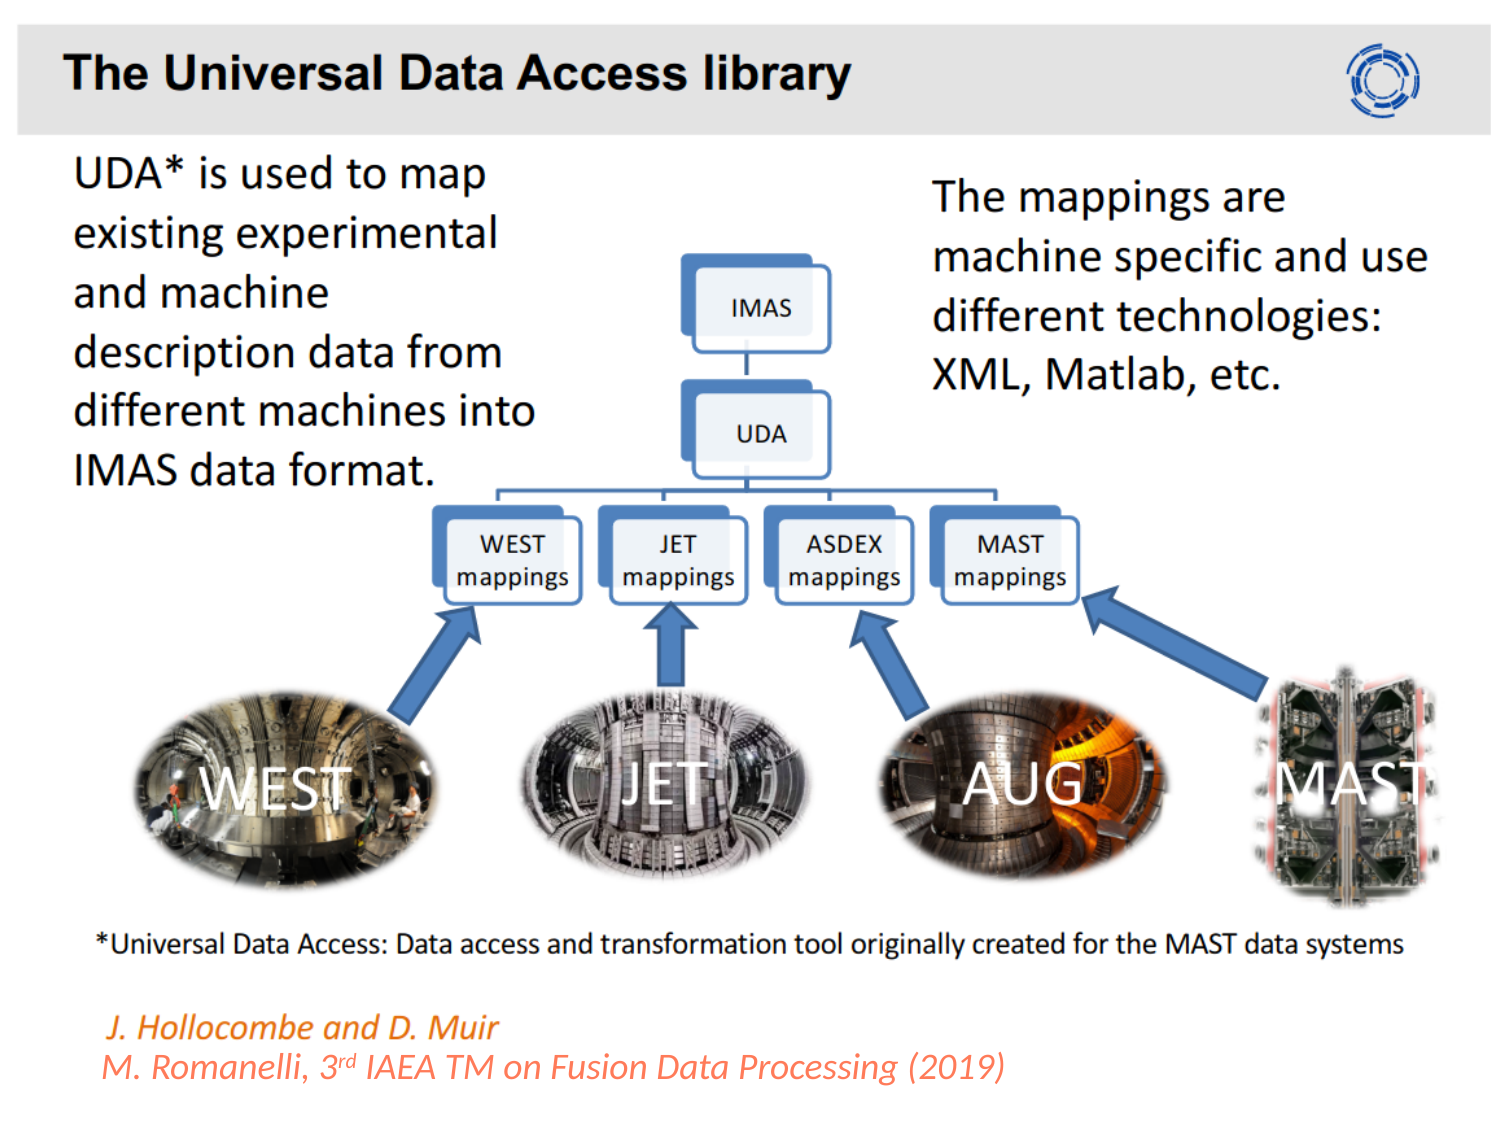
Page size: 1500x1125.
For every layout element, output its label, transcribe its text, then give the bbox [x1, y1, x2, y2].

text_box M. Romanelli, 3rd IAEA TM on Fusion Data Processing (2019) [86, 1062, 1500, 1125]
picture [0, 12, 1500, 1055]
